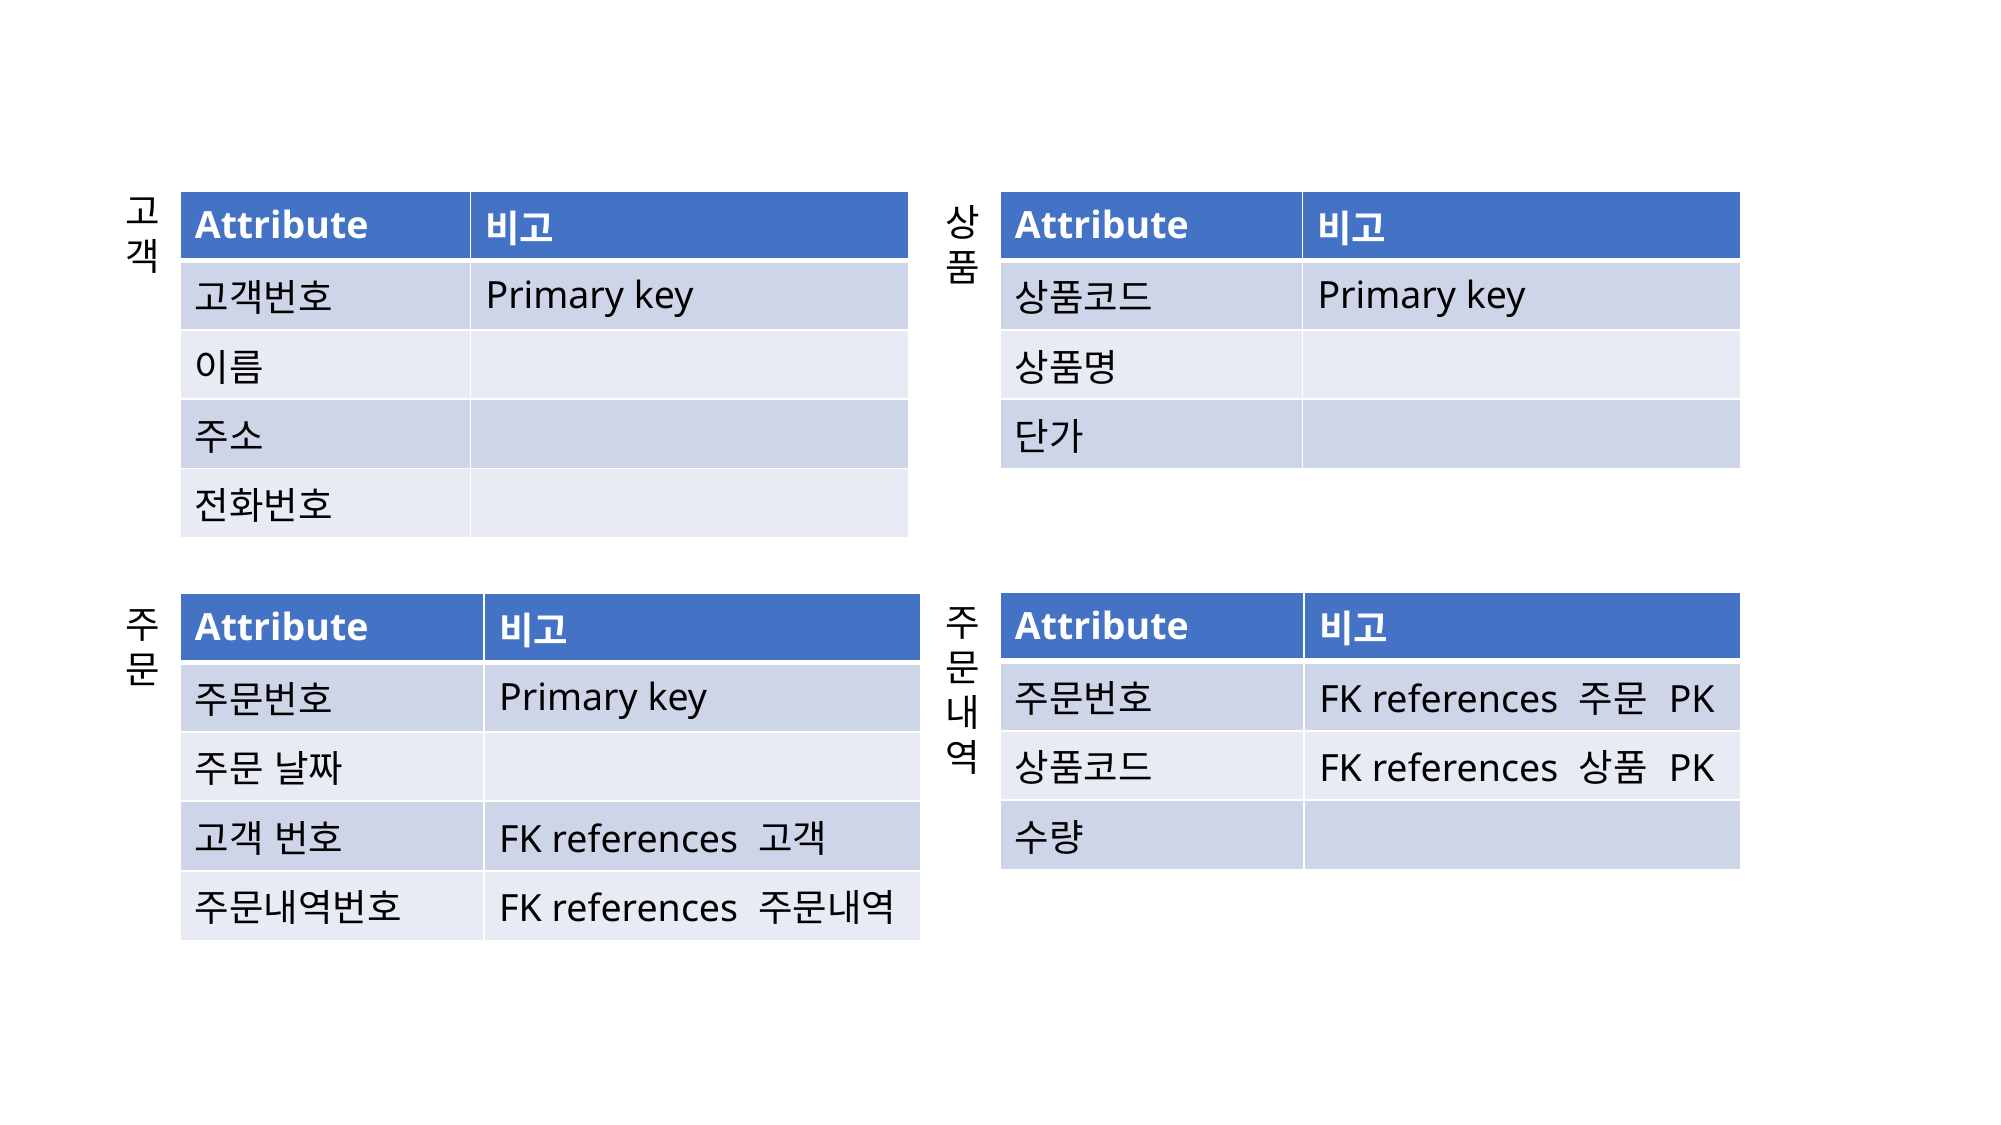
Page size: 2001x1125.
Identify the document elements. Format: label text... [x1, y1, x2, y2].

table_cell 수량 [1001, 801, 1303, 869]
text_box 상품 [930, 191, 1000, 296]
table_cell 상품명 [1001, 331, 1302, 398]
table_cell 상품코드 [1001, 732, 1303, 799]
text_box 주문내역 [930, 591, 1000, 787]
table_cell FK references 상품 PK [1305, 732, 1740, 799]
table_cell [1303, 331, 1740, 398]
table_header Attribute [1001, 192, 1302, 258]
table_header Attribute [181, 192, 470, 258]
table_cell 주문번호 [181, 665, 483, 731]
table_header 비고 [471, 192, 908, 258]
table_cell [1303, 400, 1740, 468]
text_box 고객 [110, 181, 180, 286]
table_cell [1305, 801, 1740, 869]
table_cell FK references 주문 PK [1305, 664, 1740, 730]
table_cell 주문 날짜 [181, 733, 483, 800]
table_cell 이름 [181, 331, 470, 398]
table_cell 고객 번호 [181, 802, 483, 870]
table_cell 주문내역번호 [181, 872, 483, 940]
table_cell [485, 733, 920, 800]
table_cell 전화번호 [181, 469, 470, 537]
table_cell 주소 [181, 400, 470, 468]
text_box 주문 [110, 593, 180, 698]
table_cell FK references 고객 [485, 802, 920, 870]
table_header 비고 [1305, 593, 1740, 658]
table_cell 주문번호 [1001, 664, 1303, 730]
table_cell 상품코드 [1001, 263, 1302, 329]
table_header 비고 [485, 594, 920, 660]
table_cell Primary key [485, 665, 920, 731]
table_header Attribute [1001, 593, 1303, 658]
table_cell [471, 469, 908, 537]
table_header Attribute [181, 594, 483, 660]
table_cell FK references 주문내역 [485, 872, 920, 940]
table_cell 단가 [1001, 400, 1302, 468]
table_cell Primary key [471, 263, 908, 329]
table_cell [471, 331, 908, 398]
table_cell 고객번호 [181, 263, 470, 329]
table_cell Primary key [1303, 263, 1740, 329]
table_header 비고 [1303, 192, 1740, 258]
table_cell [471, 400, 908, 468]
